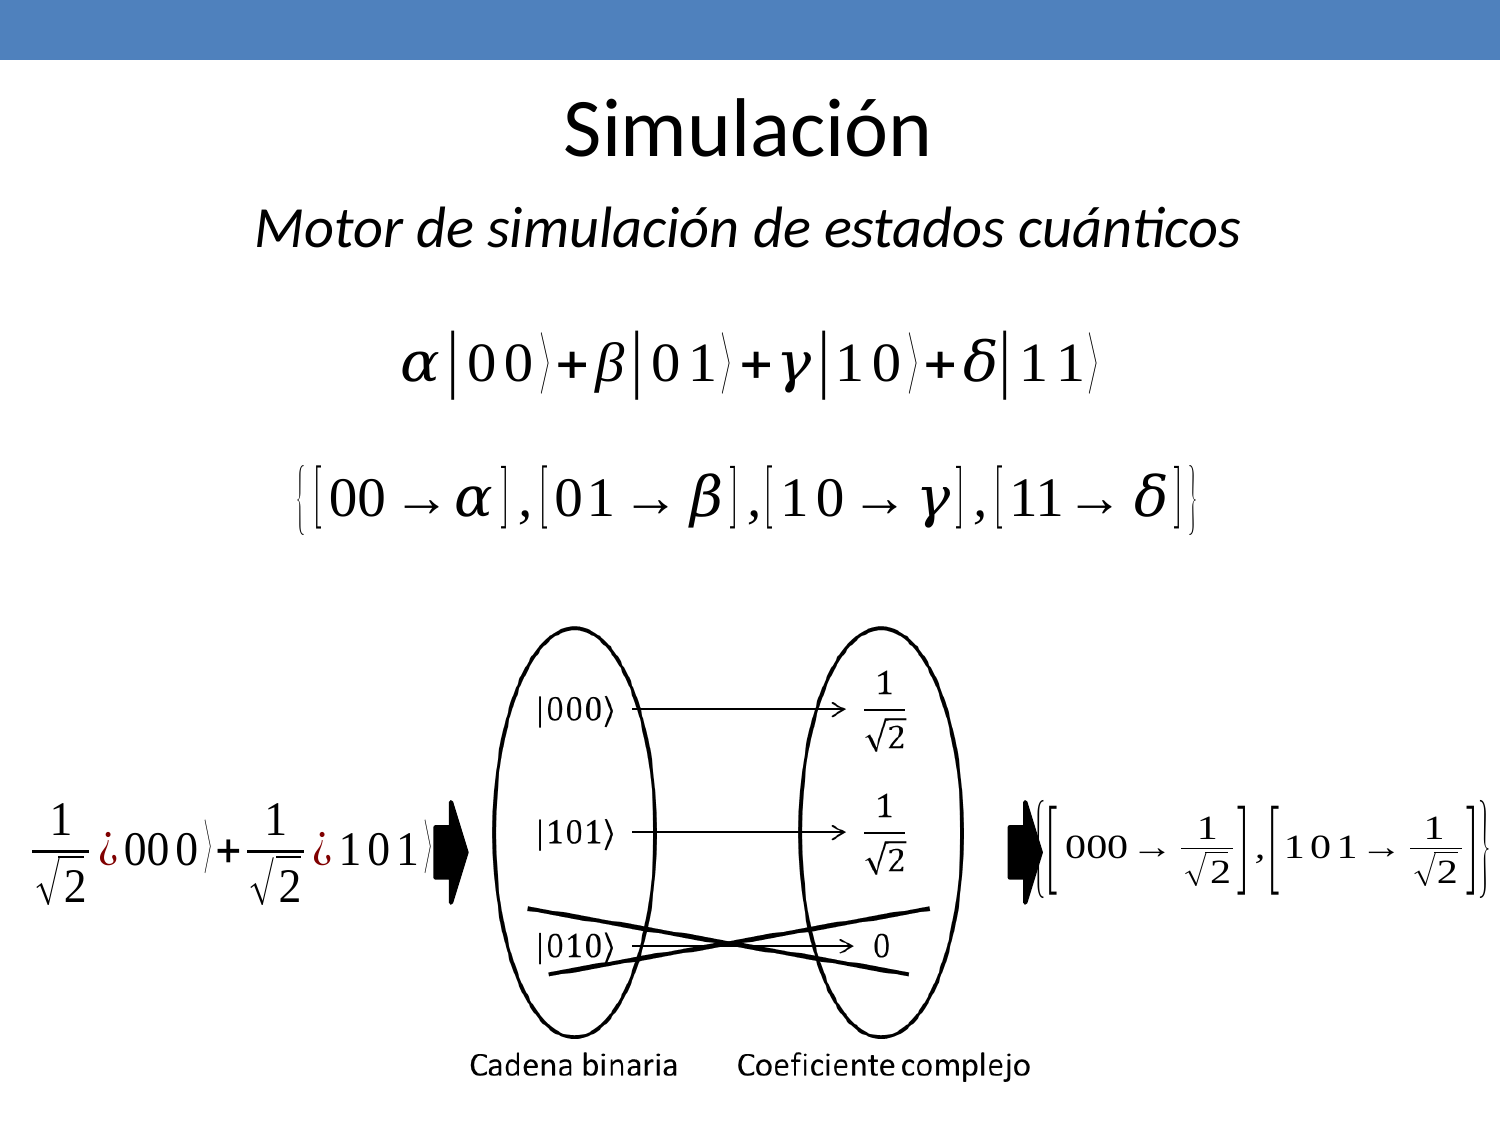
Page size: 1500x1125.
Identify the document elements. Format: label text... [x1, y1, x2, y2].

picture [447, 615, 1053, 1107]
text_box Simulación [549, 65, 948, 181]
text_box Motor de simulación de estados cuánticos [239, 181, 1257, 267]
text_box [433, 825, 444, 880]
